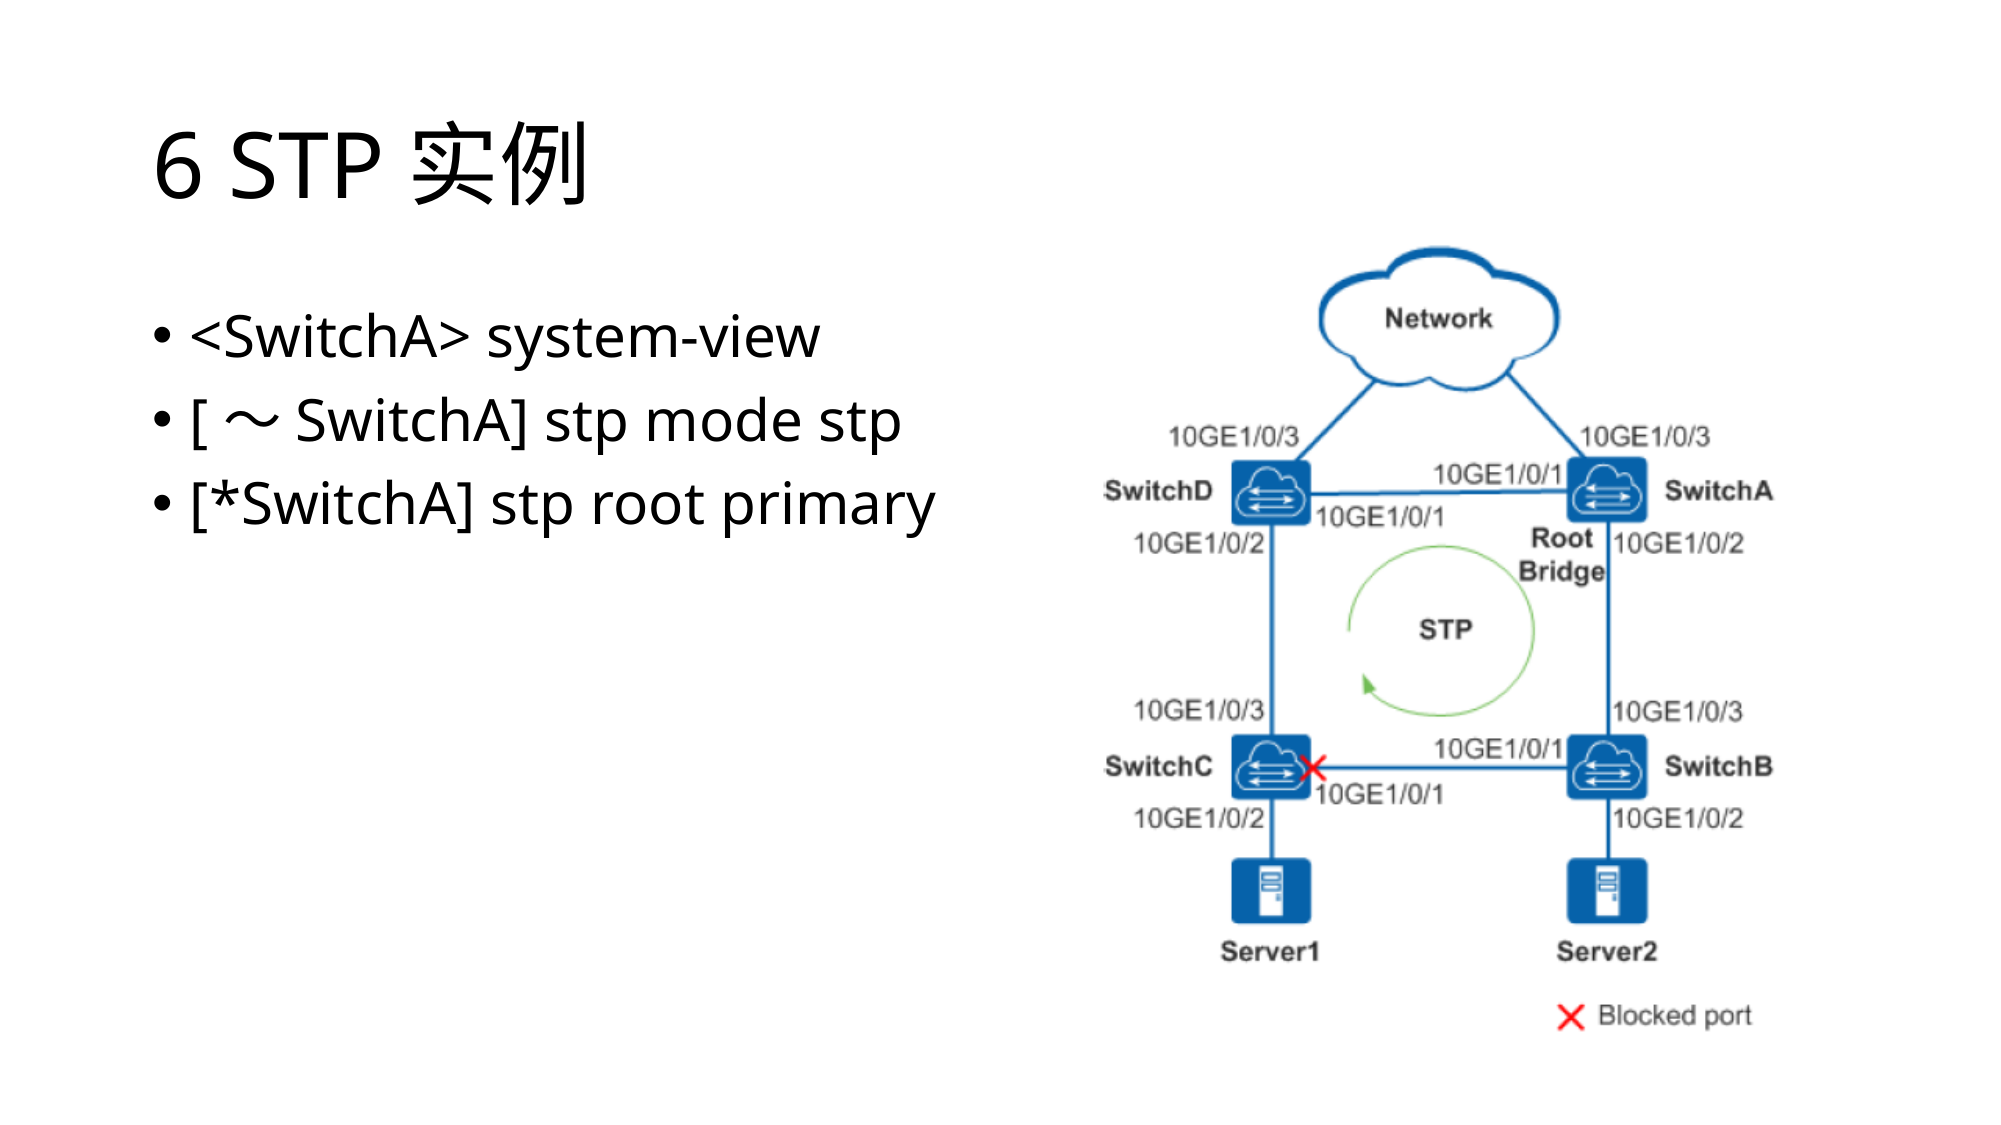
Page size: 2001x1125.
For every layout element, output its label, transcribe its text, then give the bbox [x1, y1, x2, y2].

title 6 STP实例 [137, 59, 1863, 278]
list <SwitchA> system-view [～SwitchA] stp mode stp [*SwitchA] stp root primary [137, 299, 1038, 1014]
picture [1038, 233, 1926, 1066]
